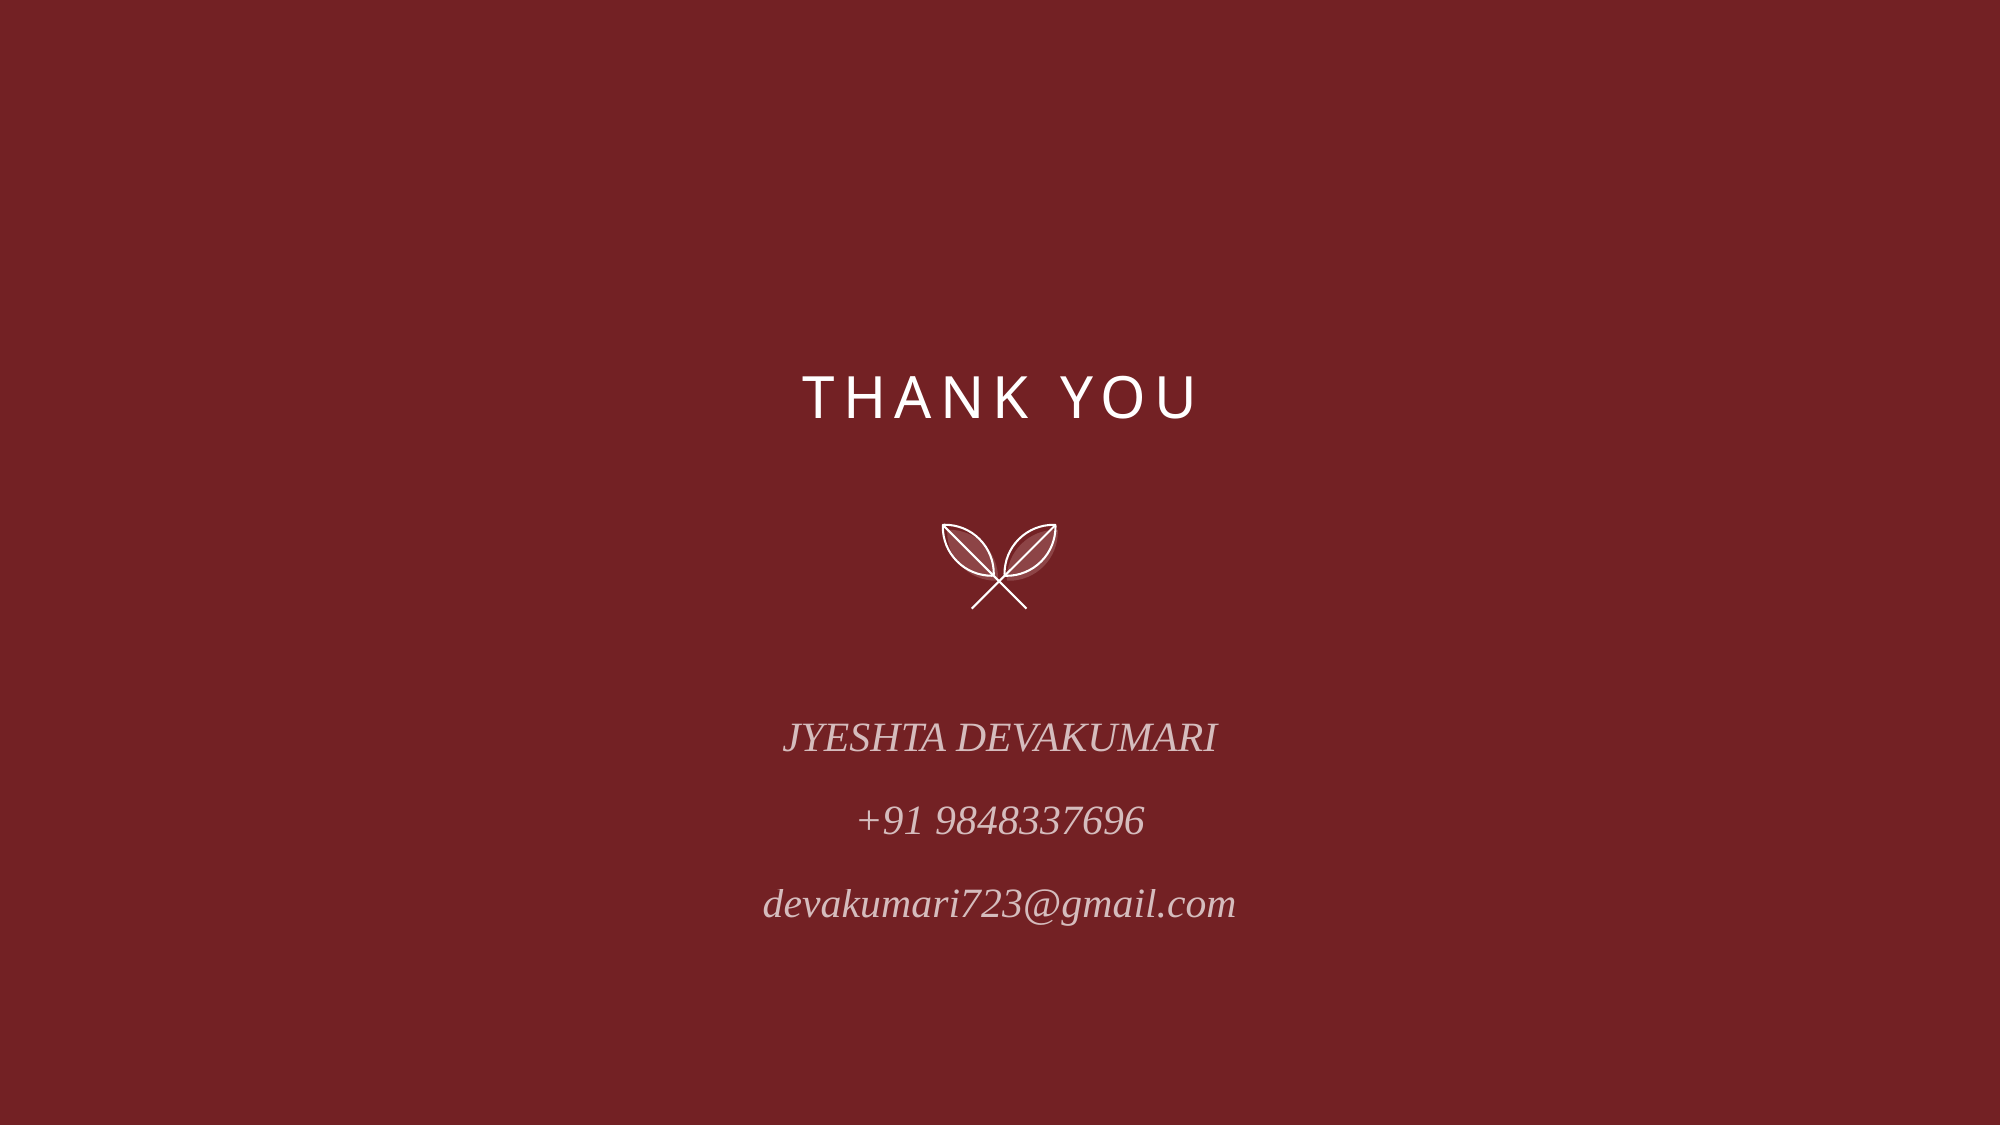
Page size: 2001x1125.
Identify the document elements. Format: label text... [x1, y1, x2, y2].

subtitle JYESHTA DEVAKUMARI +91 9848337696 devakumari723@gmail.com [634, 696, 1366, 1039]
title Thank you [634, 88, 1366, 431]
